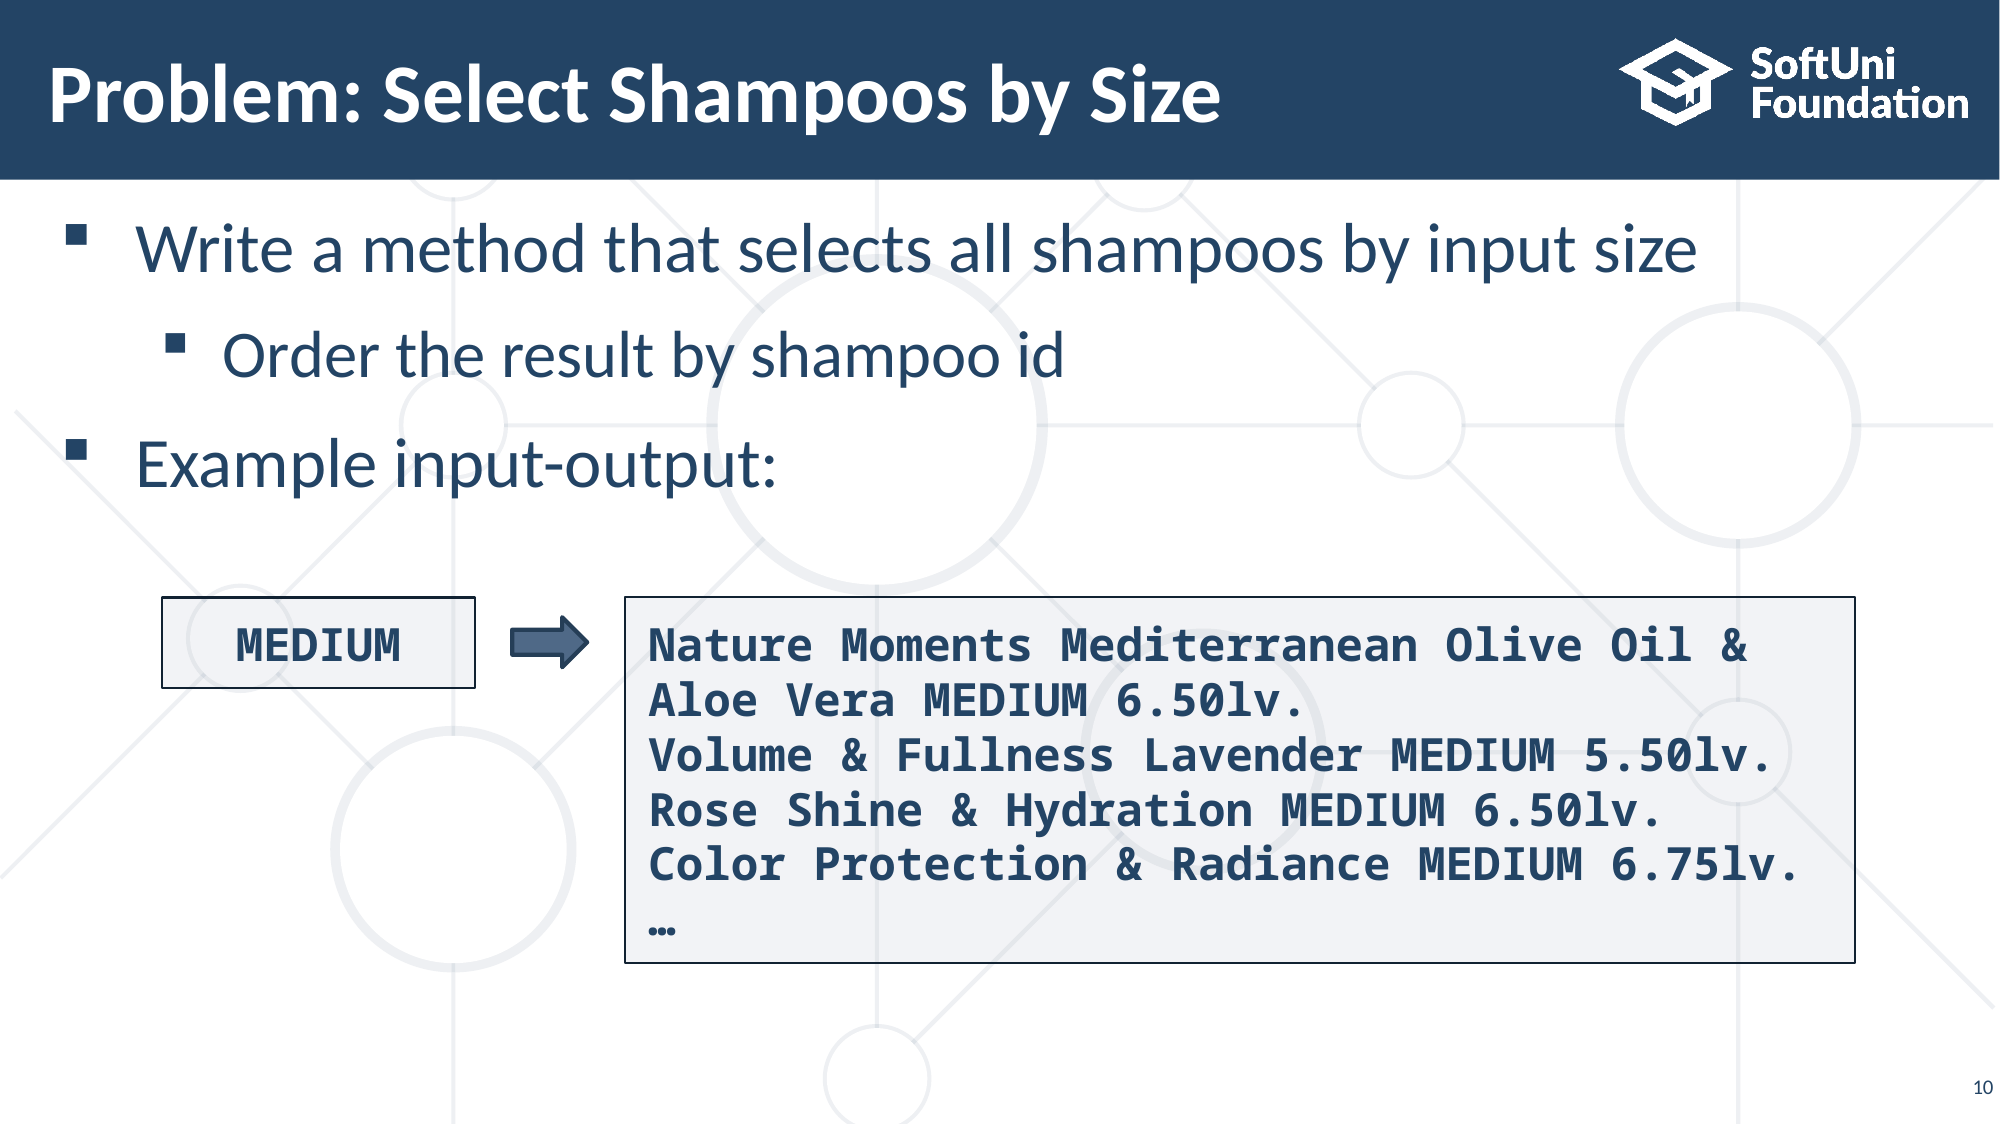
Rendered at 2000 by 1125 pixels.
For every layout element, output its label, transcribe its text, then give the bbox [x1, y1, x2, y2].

text_box [510, 615, 590, 670]
text_box Nature Moments Mediterranean Olive Oil & Aloe Vera MEDIUM 6.50lv. Volume & Fullness Lavender MEDIUM 5.50lv. Rose Shine & Hydration MEDIUM 6.50lv. Color Protection & Radiance MEDIUM 6.75lv. … [624, 597, 1856, 963]
text_box MEDIUM [162, 597, 475, 688]
slide_number 10 [1929, 1070, 2000, 1103]
picture [1618, 38, 1968, 126]
list Write a method that selects all shampoos by input size Order the result by shampoo id Example input-output: [42, 195, 1950, 1071]
title Problem: Select Shampoos by Size [31, 16, 1591, 162]
